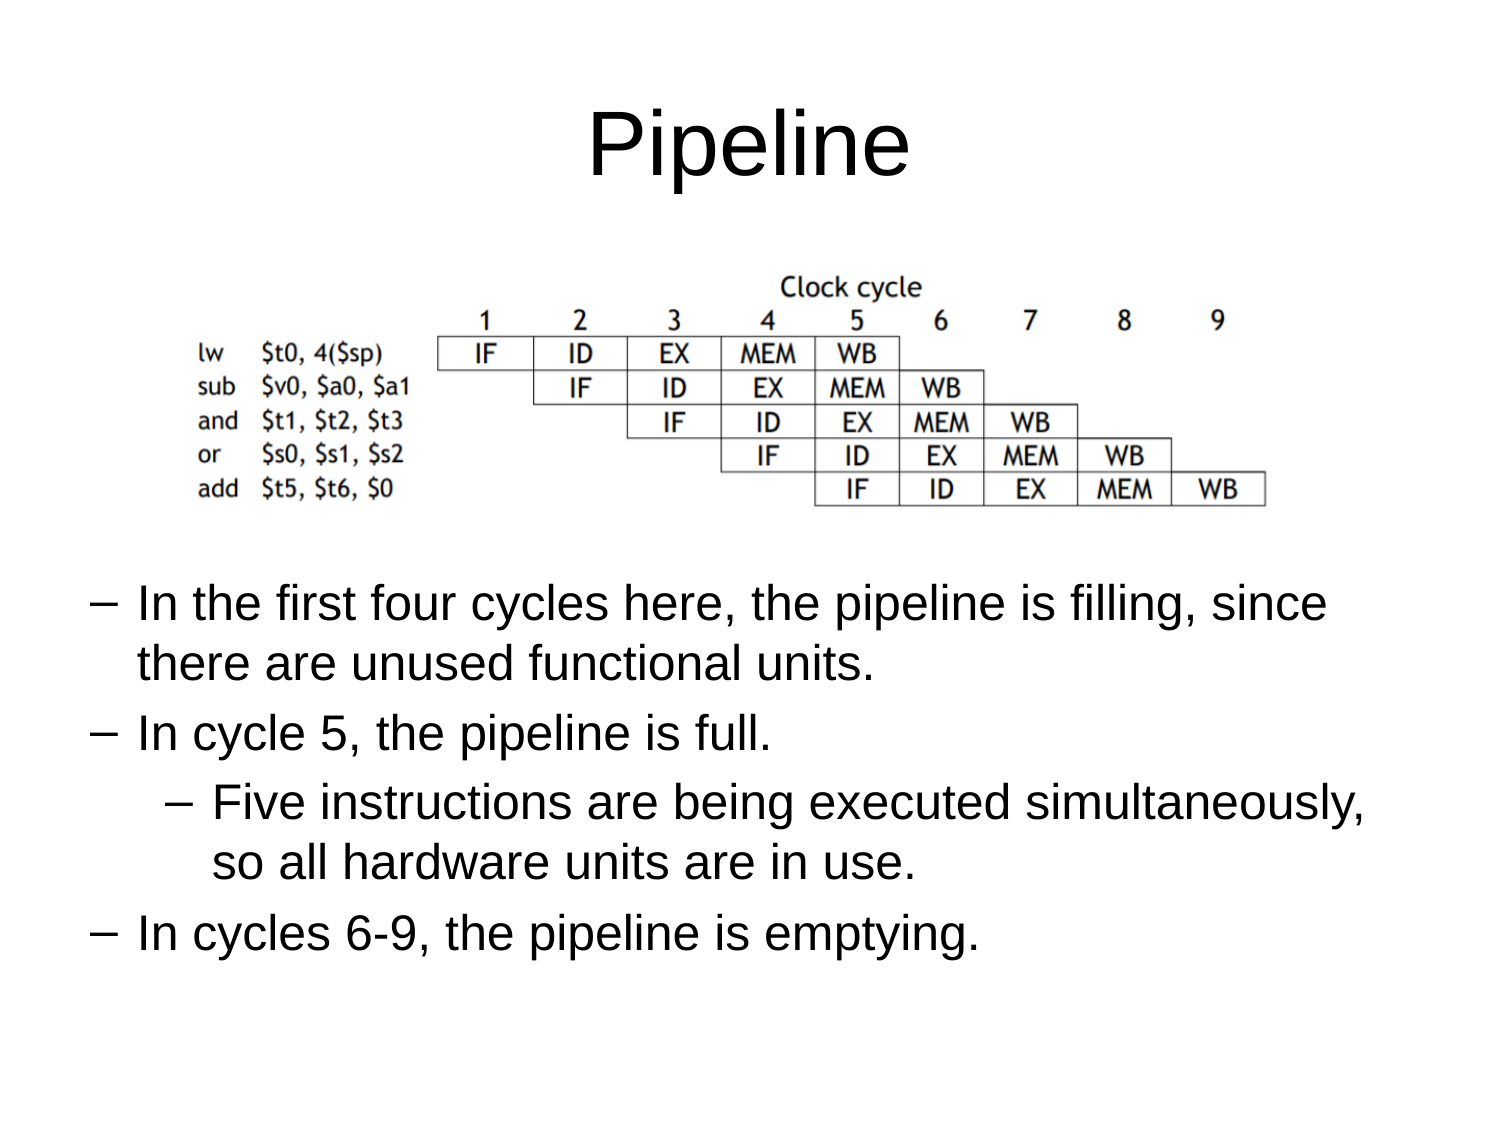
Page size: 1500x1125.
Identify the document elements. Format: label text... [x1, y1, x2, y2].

picture [187, 269, 1278, 516]
text_box In the first four cycles here, the pipeline is filling, since there are unused functional units. In cycle 5, the pipeline is full. Five instructions are being executed simultaneously, so all hardware units are in use. In cycles 6-9, the pipeline is emptying. [74, 562, 1425, 1005]
list [75, 262, 1425, 562]
title Pipeline [75, 45, 1425, 233]
